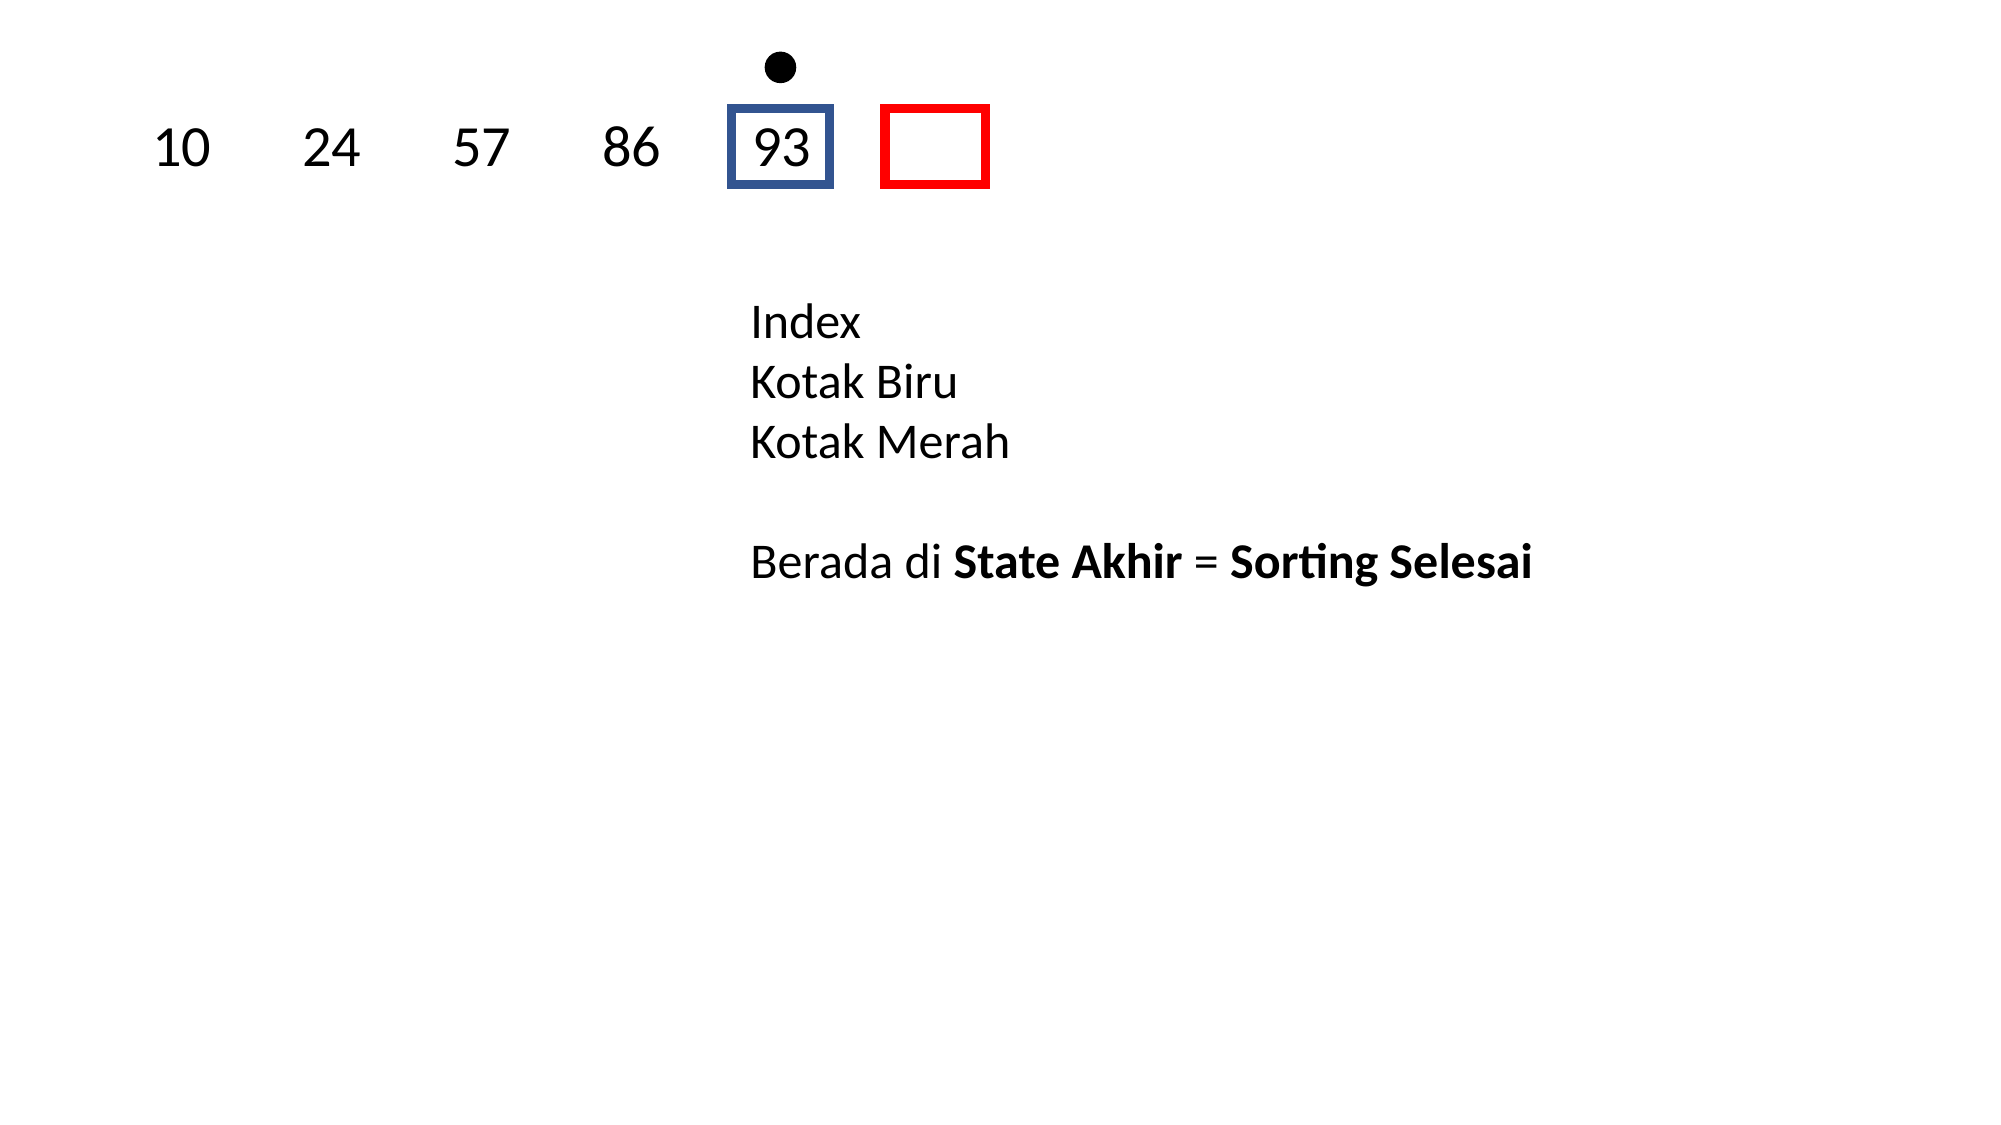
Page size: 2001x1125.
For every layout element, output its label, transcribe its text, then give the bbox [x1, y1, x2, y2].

text_box [764, 51, 797, 84]
text_box Index Kotak Biru Kotak Merah Berada di State Akhir = Sorting Selesai [735, 280, 1549, 596]
text_box [884, 107, 986, 186]
text_box [731, 107, 830, 186]
list 10 24 57 86 93 [137, 108, 1863, 1014]
